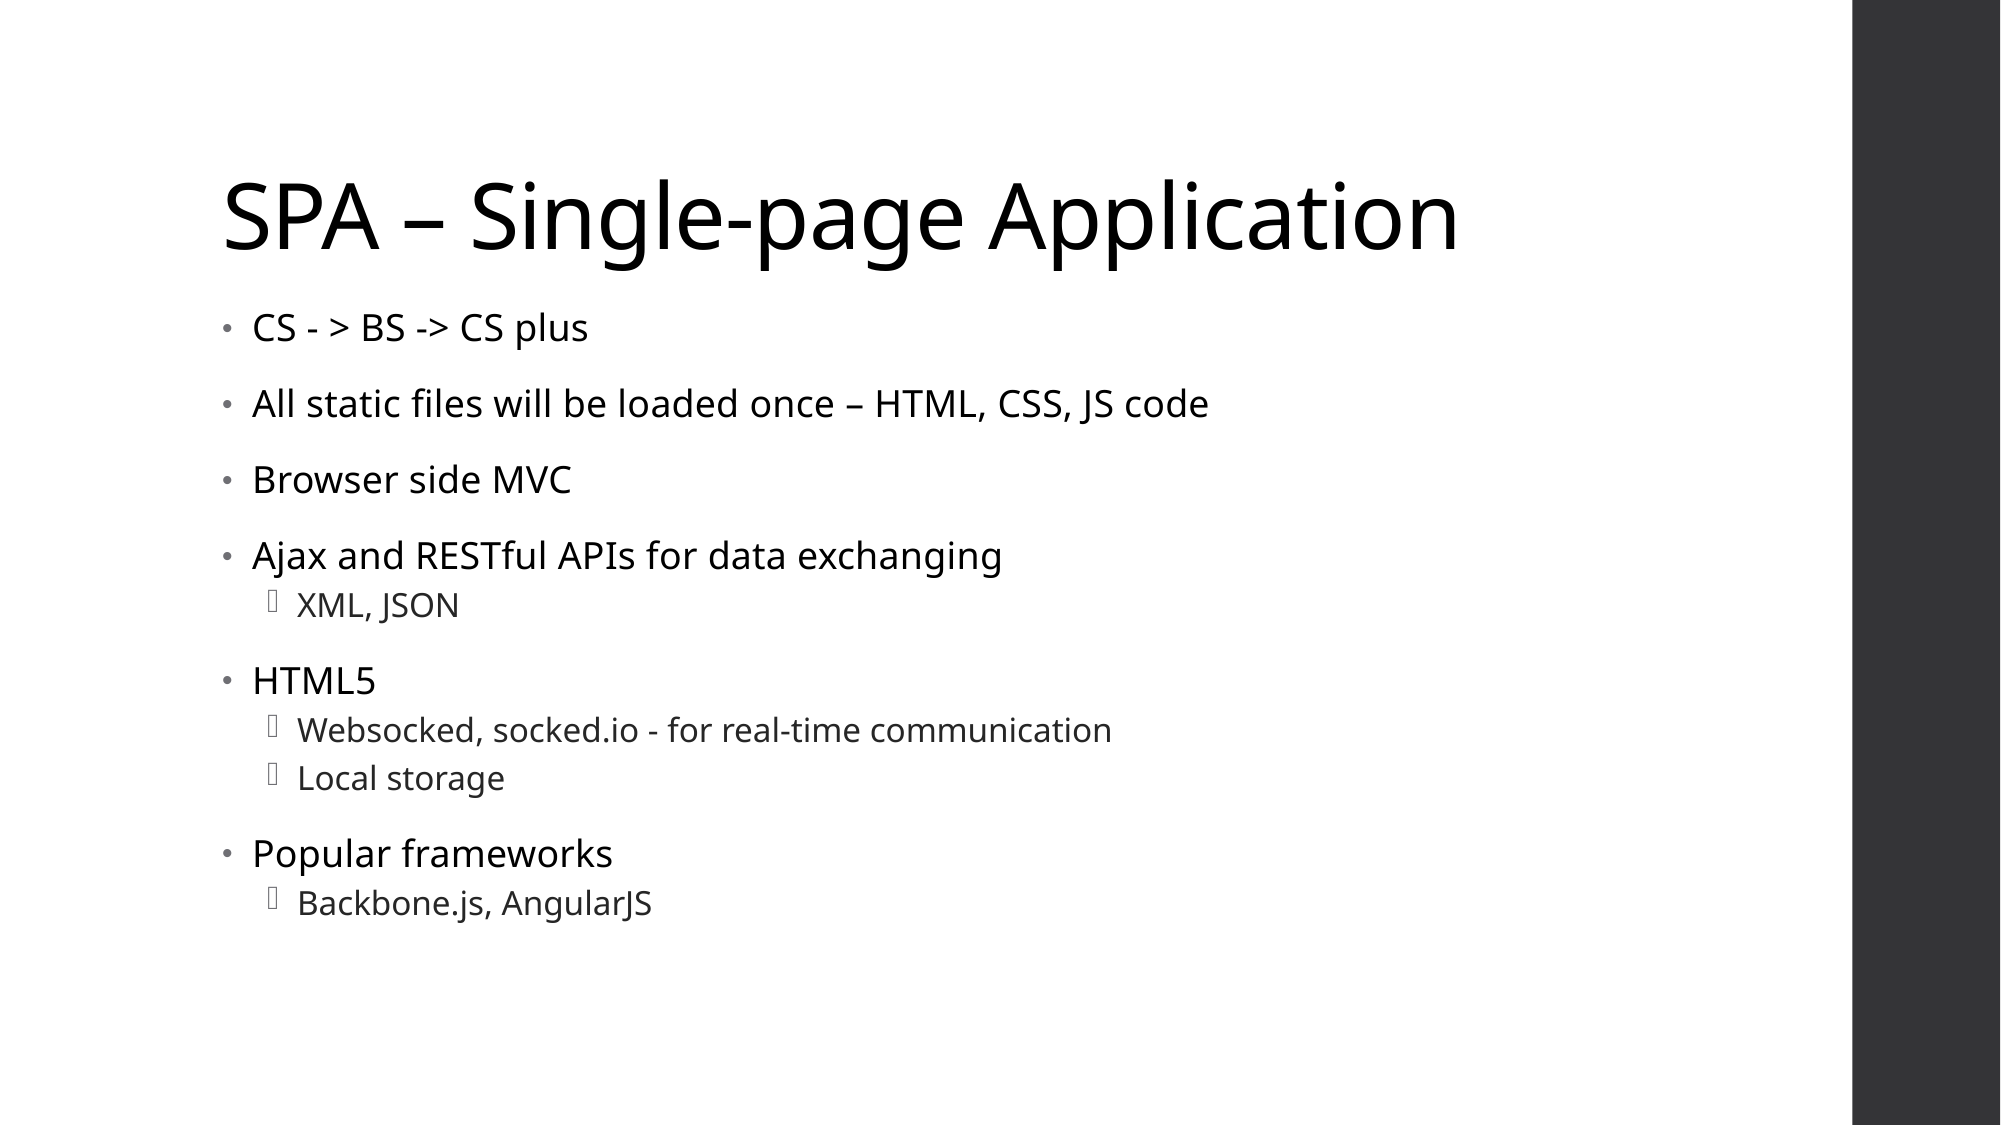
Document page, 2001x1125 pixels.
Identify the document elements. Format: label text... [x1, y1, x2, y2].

title SPA – Single-page Application [206, 60, 1797, 278]
list CS - > BS -> CS plus All static files will be loaded once – HTML, CSS, JS code Browser side MVC Ajax and RESTful APIs for data exchanging XML, JSON HTML5 Websocked, socked.io - for real-time communication Local storage Popular frameworks Backbone.js, AngularJS [206, 299, 1617, 1014]
